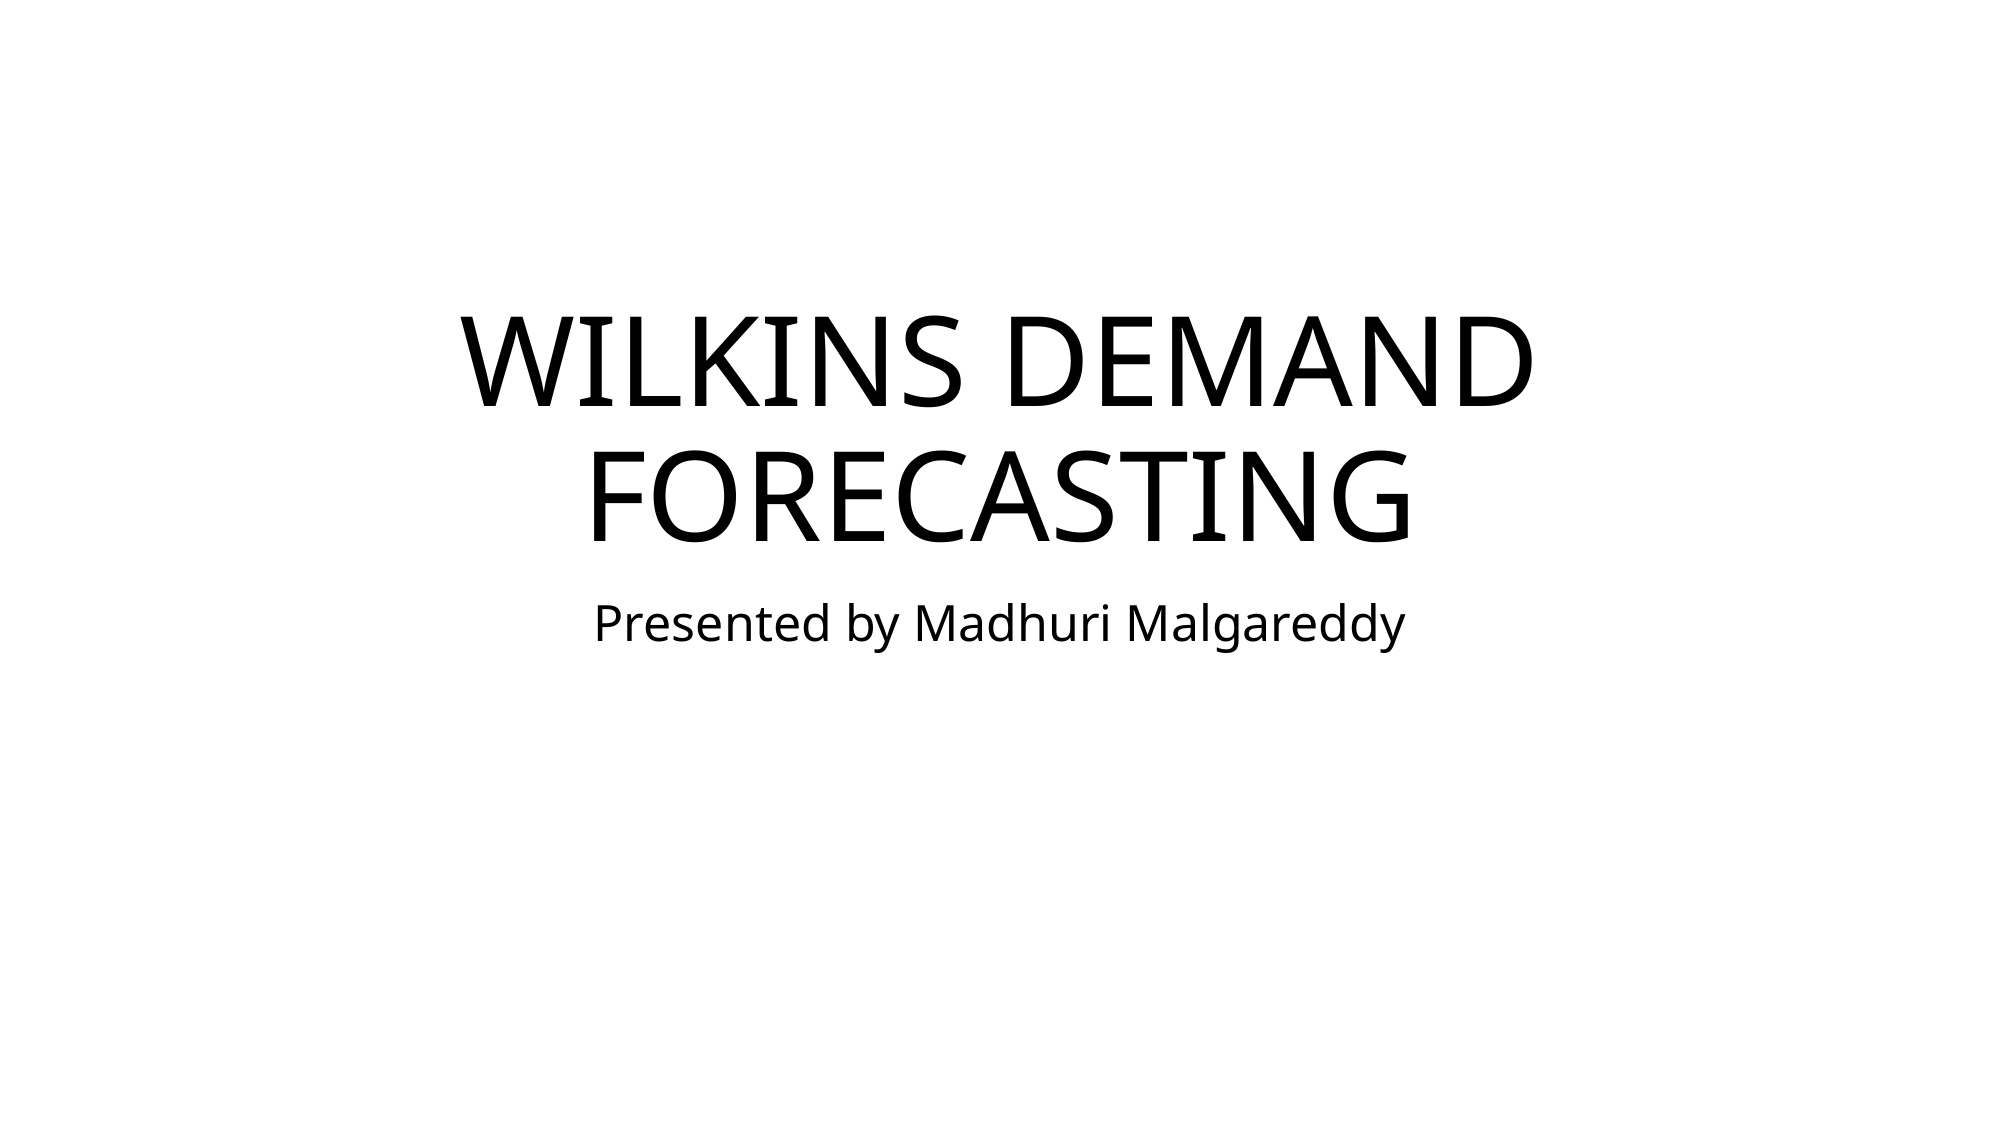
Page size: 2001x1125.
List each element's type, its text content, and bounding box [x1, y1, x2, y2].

title WILKINS DEMAND FORECASTING [249, 184, 1750, 576]
subtitle Presented by Madhuri Malgareddy [249, 590, 1750, 863]
